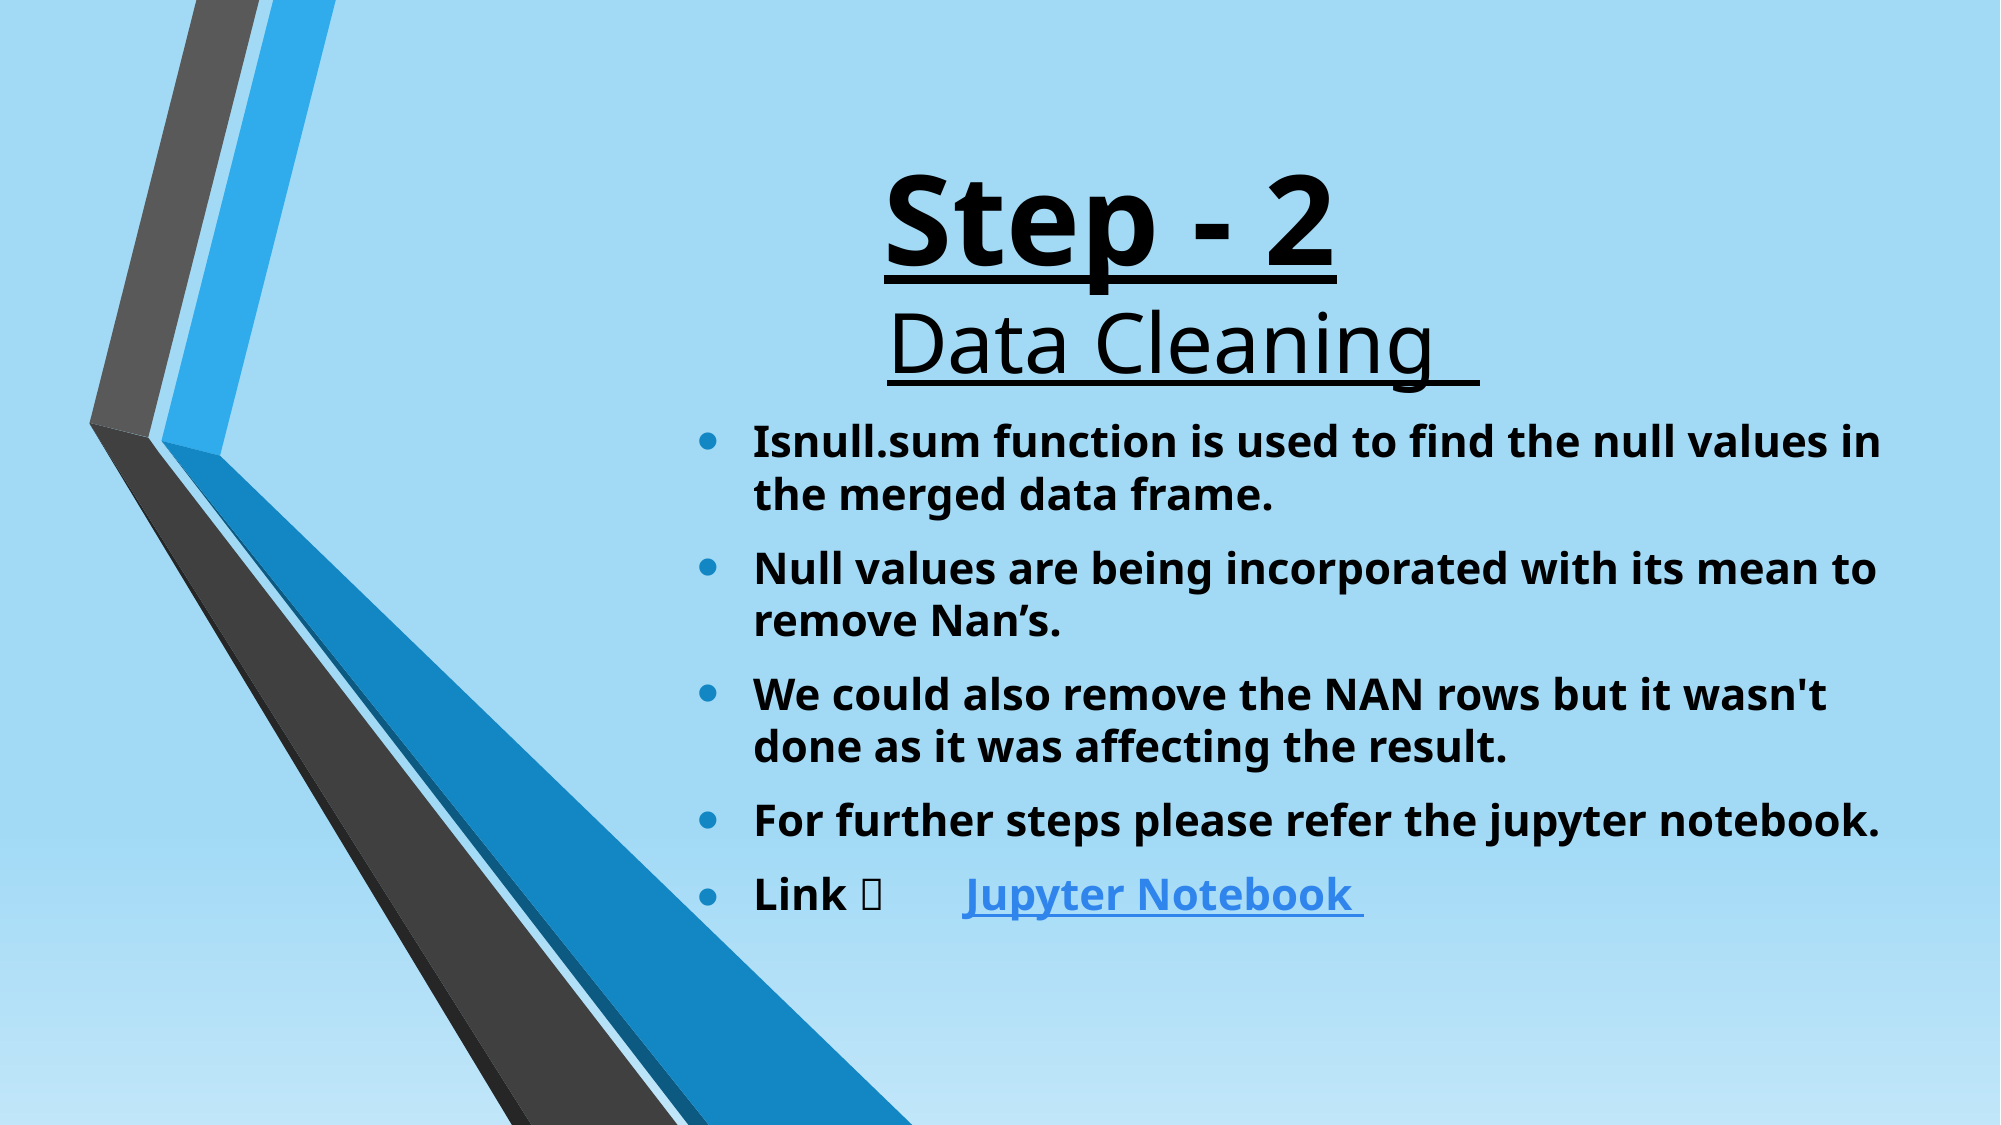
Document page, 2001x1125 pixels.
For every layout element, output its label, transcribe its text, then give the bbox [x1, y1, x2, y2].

subtitle Isnull.sum function is used to find the null values in the merged data frame. Null values are being incorporated with its mean to remove Nan’s. We could also remove the NAN rows but it wasn't done as it was affecting the result. For further steps please refer the jupyter notebook. Link  Jupyter Notebook [657, 377, 1923, 1037]
title Step - 2 Data Cleaning [480, 16, 1887, 398]
